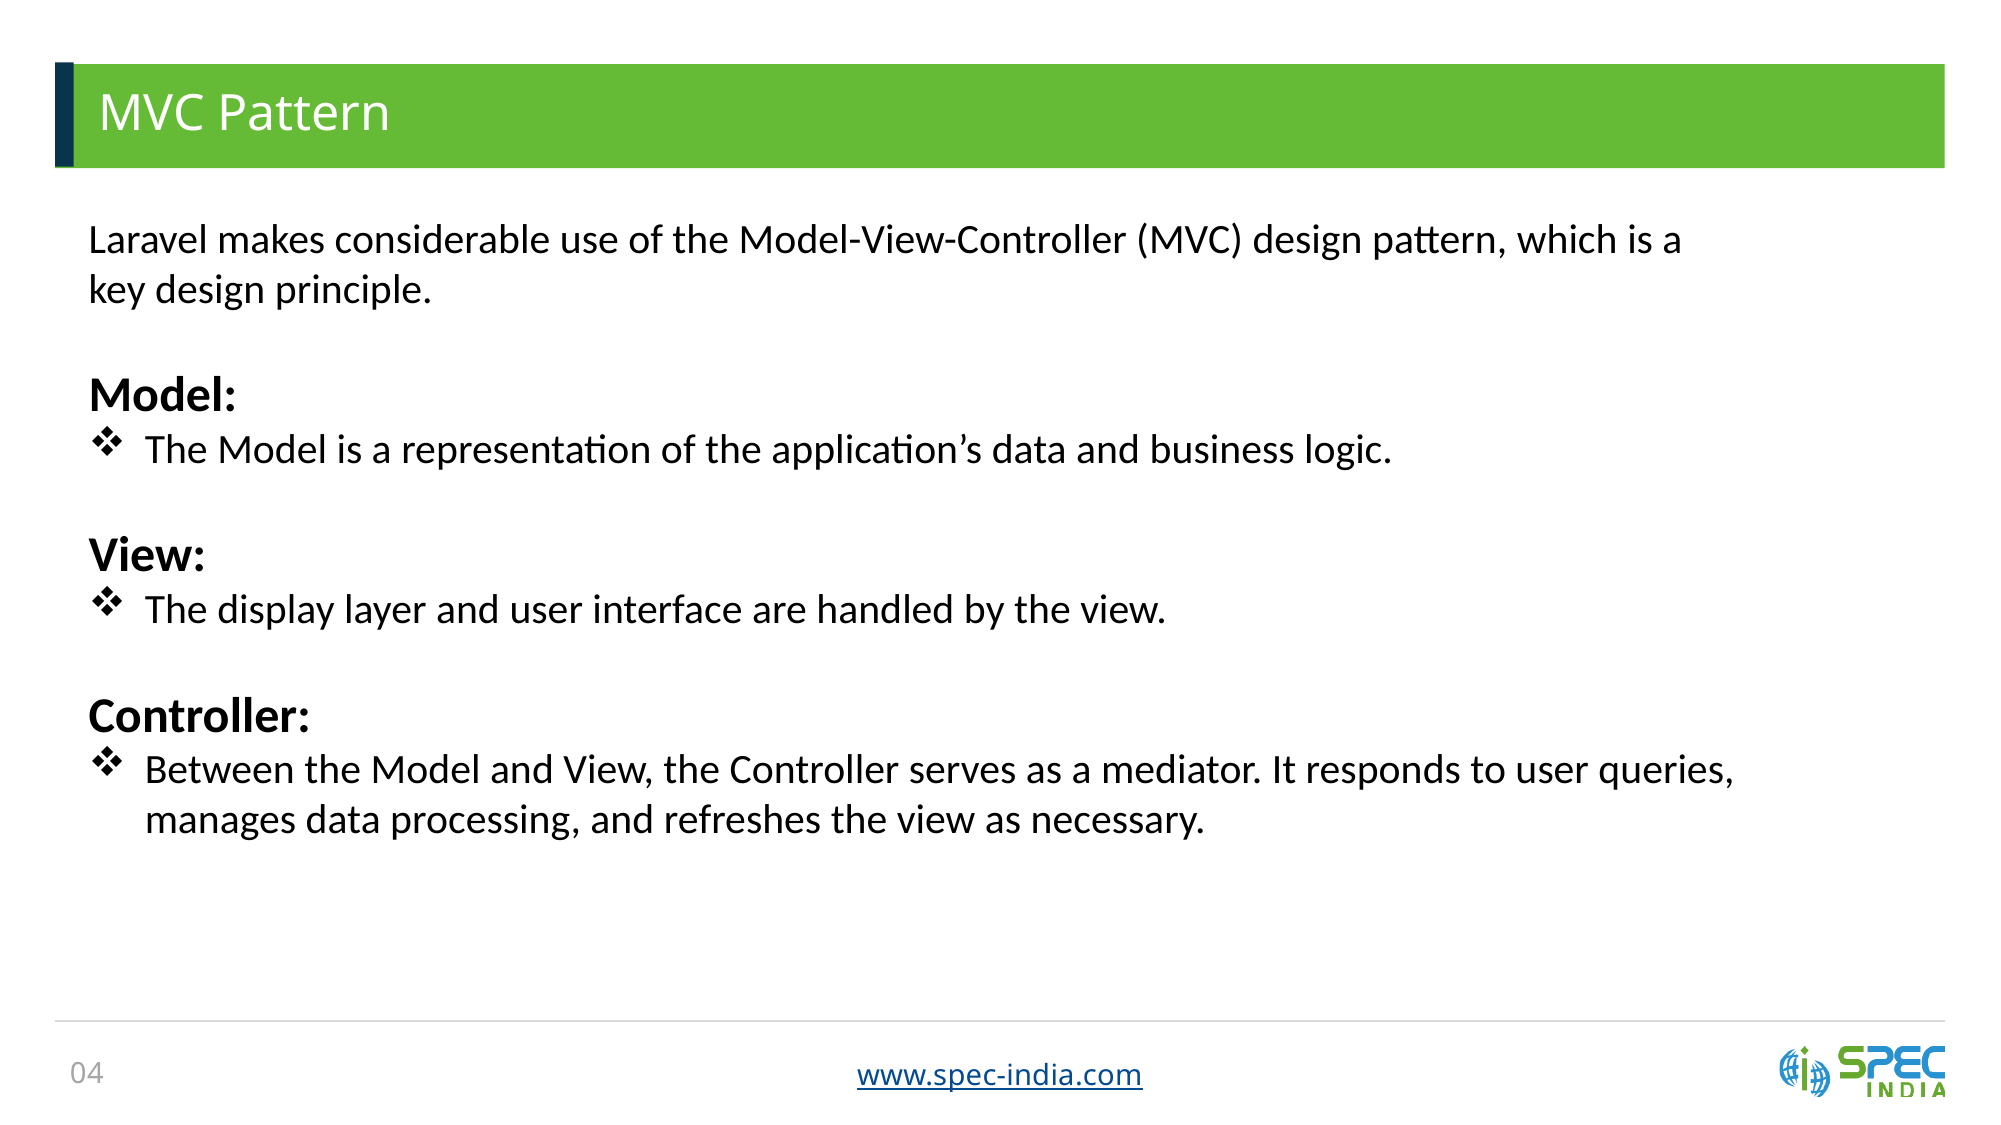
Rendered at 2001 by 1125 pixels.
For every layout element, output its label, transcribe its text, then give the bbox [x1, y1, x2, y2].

picture [1779, 1046, 1945, 1097]
text_box www.spec-india.com [793, 1057, 1207, 1093]
text_box 04 [55, 1046, 119, 1097]
text_box [54, 63, 83, 169]
text_box [54, 61, 75, 168]
title MVC Pattern [83, 20, 1311, 204]
text_box [1311, 63, 1946, 169]
text_box Laravel makes considerable use of the Model-View-Controller (MVC) design pattern, which is a key design principle. Model: The Model is a representation of the application’s data and business logic. View: The display layer and user interface are handled by the view. Controller: Between the Model and View, the Controller serves as a mediator. It responds to user queries, manages data processing, and refreshes the view as necessary. [73, 204, 1757, 900]
